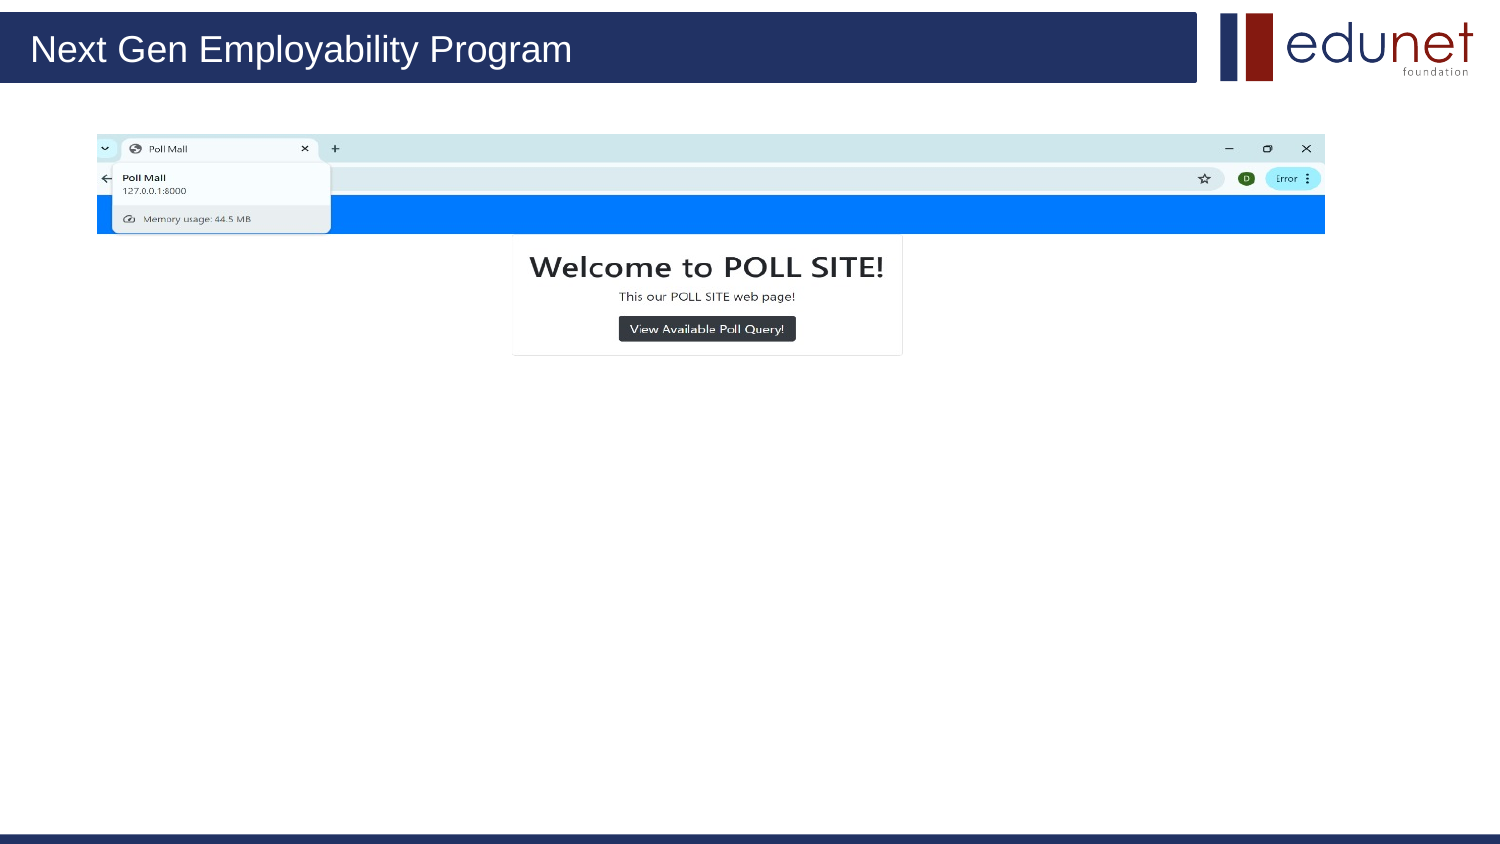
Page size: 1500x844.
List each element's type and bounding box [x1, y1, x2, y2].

picture [97, 134, 1326, 710]
picture [1279, 14, 1482, 83]
